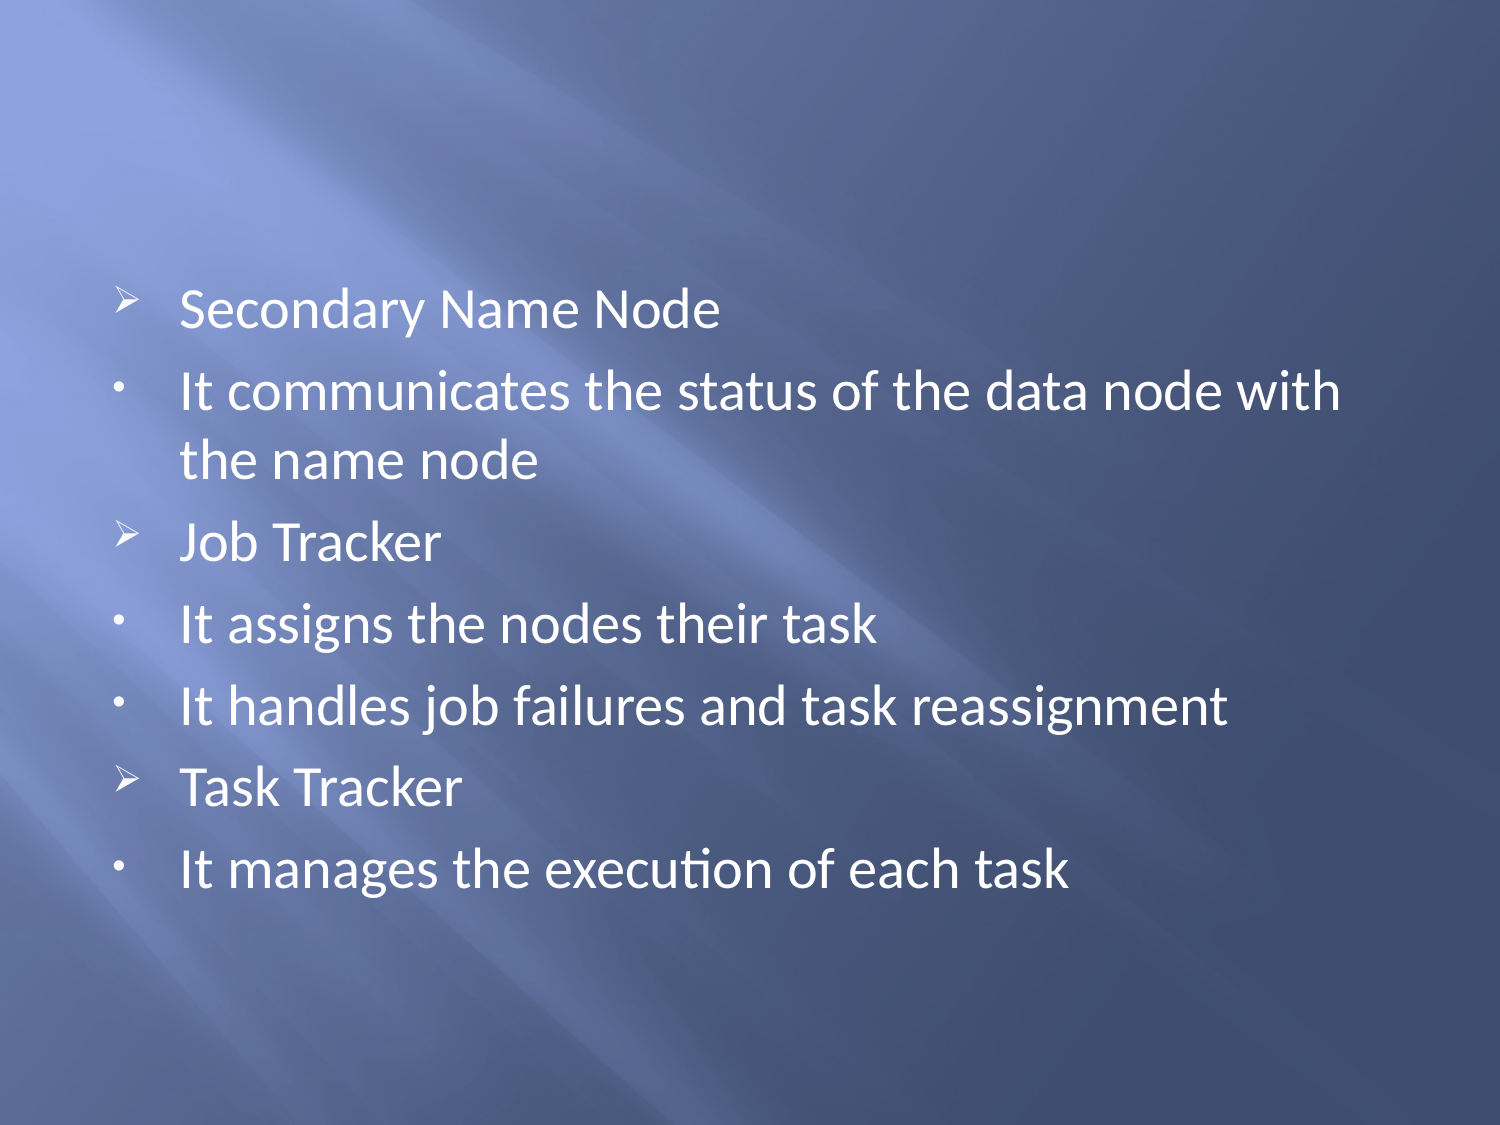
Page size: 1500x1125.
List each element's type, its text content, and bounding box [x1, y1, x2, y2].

list Secondary Name Node It communicates the status of the data node with the name node Job Tracker It assigns the nodes their task It handles job failures and task reassignment Task Tracker It manages the execution of each task [75, 262, 1425, 1035]
